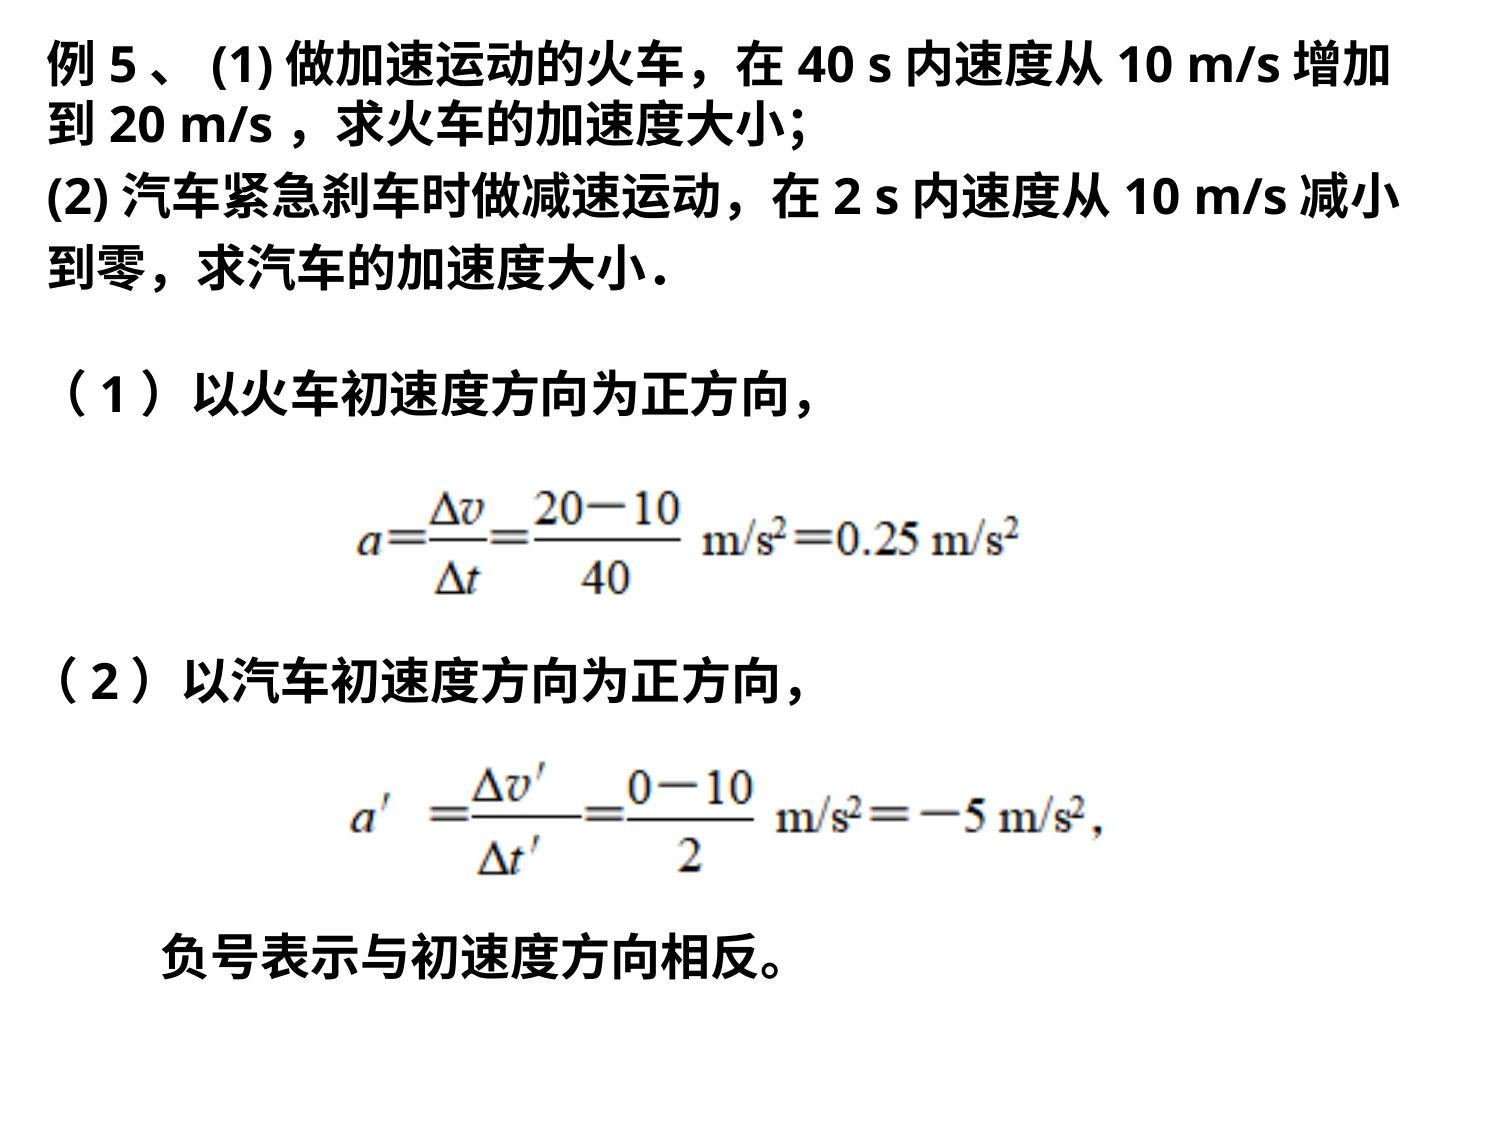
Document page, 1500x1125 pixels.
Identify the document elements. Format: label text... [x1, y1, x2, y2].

text_box （1）以火车初速度方向为正方向， [22, 342, 1448, 430]
text_box 负号表示与初速度方向相反。 [145, 918, 979, 994]
picture [351, 453, 1052, 631]
text_box （2）以汽车初速度方向为正方向， [13, 630, 1439, 718]
text_box 例5、(1)做加速运动的火车，在40 s内速度从10 m/s增加到20 m/s，求火车的加速度大小； (2)汽车紧急刹车时做减速运动，在2 s内速度从10 m/s减小到零，求汽车的加速度大小． [31, 24, 1458, 304]
picture [340, 739, 1130, 899]
